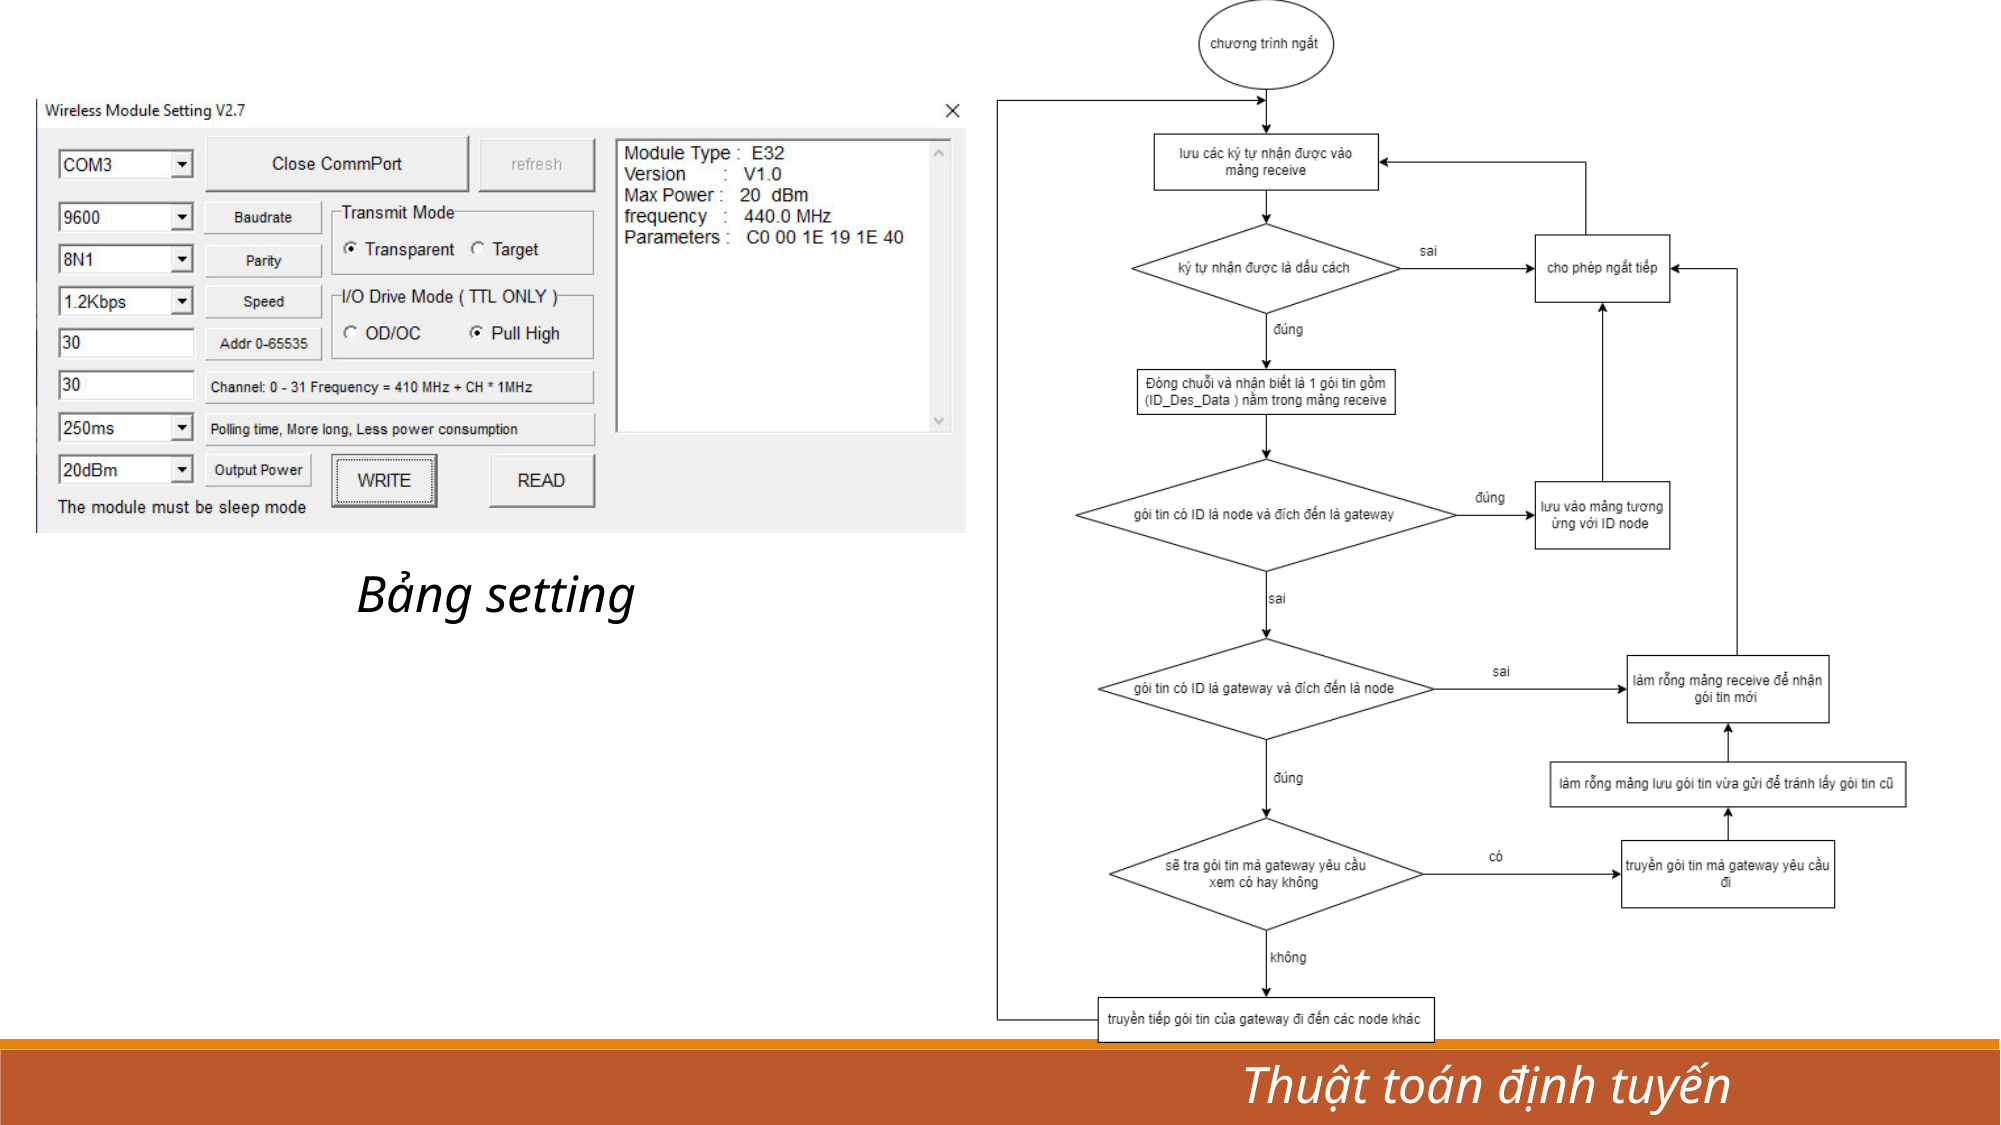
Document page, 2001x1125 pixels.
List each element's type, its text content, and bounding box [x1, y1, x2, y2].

picture [36, 99, 967, 534]
picture [988, 0, 1907, 1043]
text_box Thuật toán định tuyến [1211, 1053, 1804, 1114]
text_box Bảng setting [326, 562, 829, 623]
